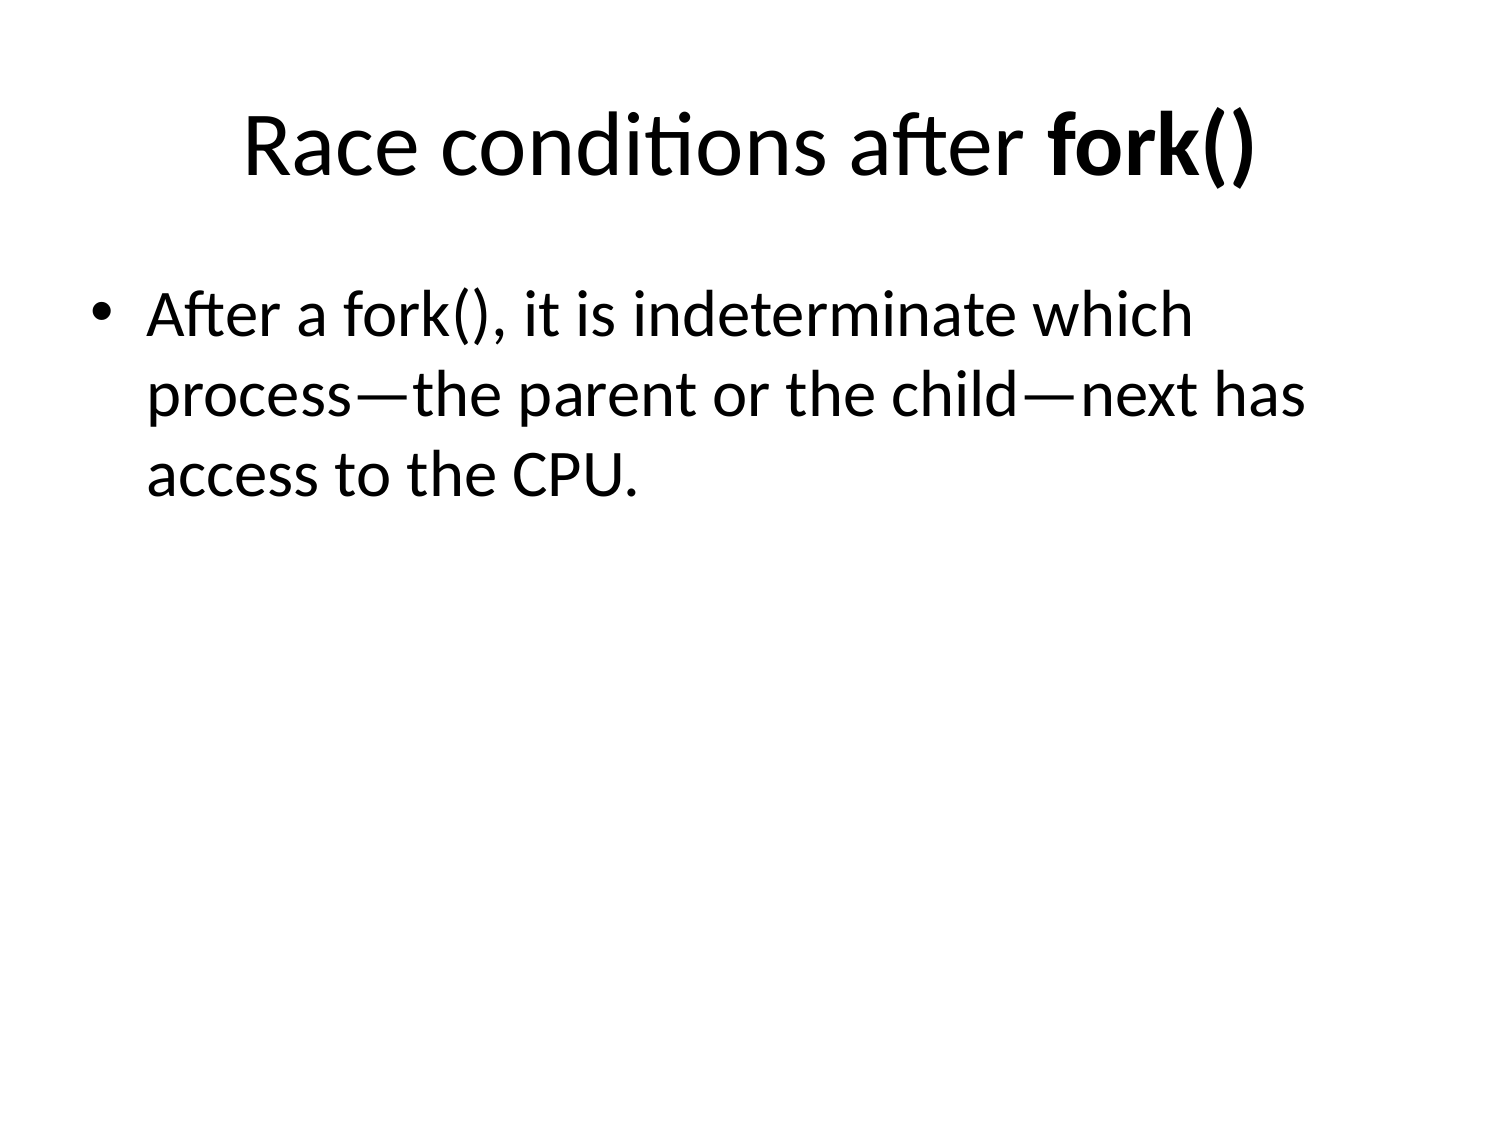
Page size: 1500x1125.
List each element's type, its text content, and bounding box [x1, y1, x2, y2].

list After a fork(), it is indeterminate which process—the parent or the child—next has access to the CPU. [75, 262, 1425, 1005]
title Race conditions after fork() [75, 45, 1425, 233]
